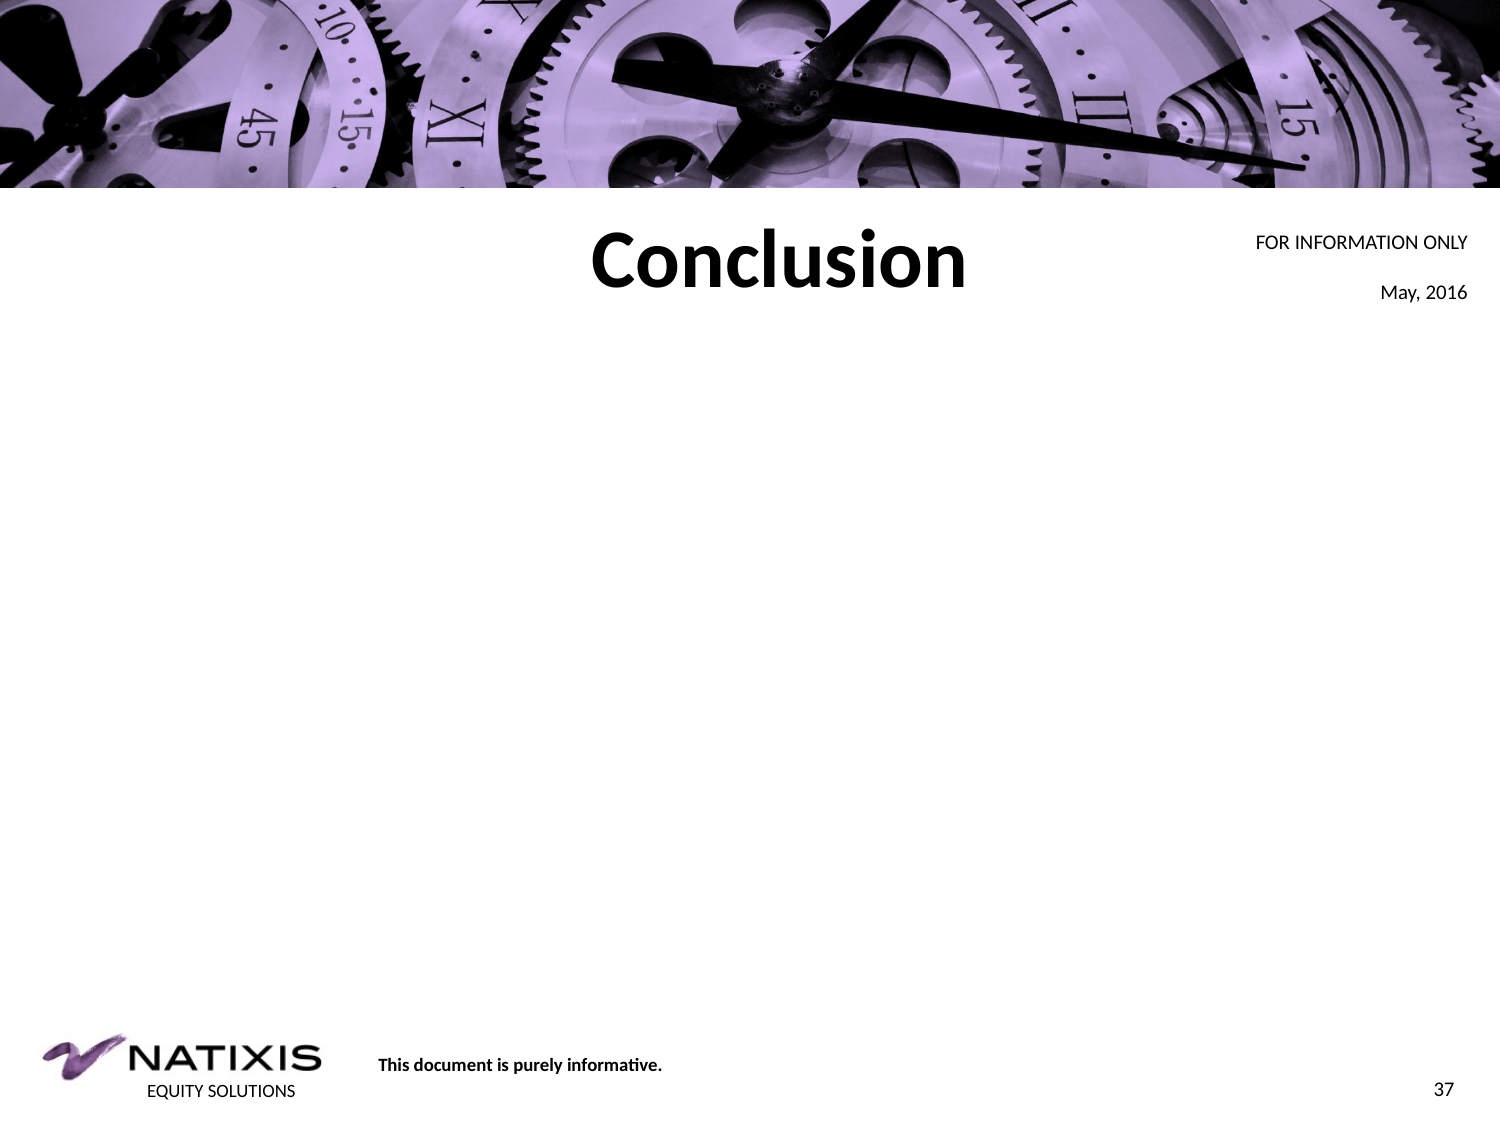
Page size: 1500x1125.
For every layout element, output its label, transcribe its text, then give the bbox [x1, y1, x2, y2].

list Conclusion [60, 196, 1500, 811]
picture [17, 1009, 372, 1105]
slide_number 37 [1120, 1058, 1470, 1119]
